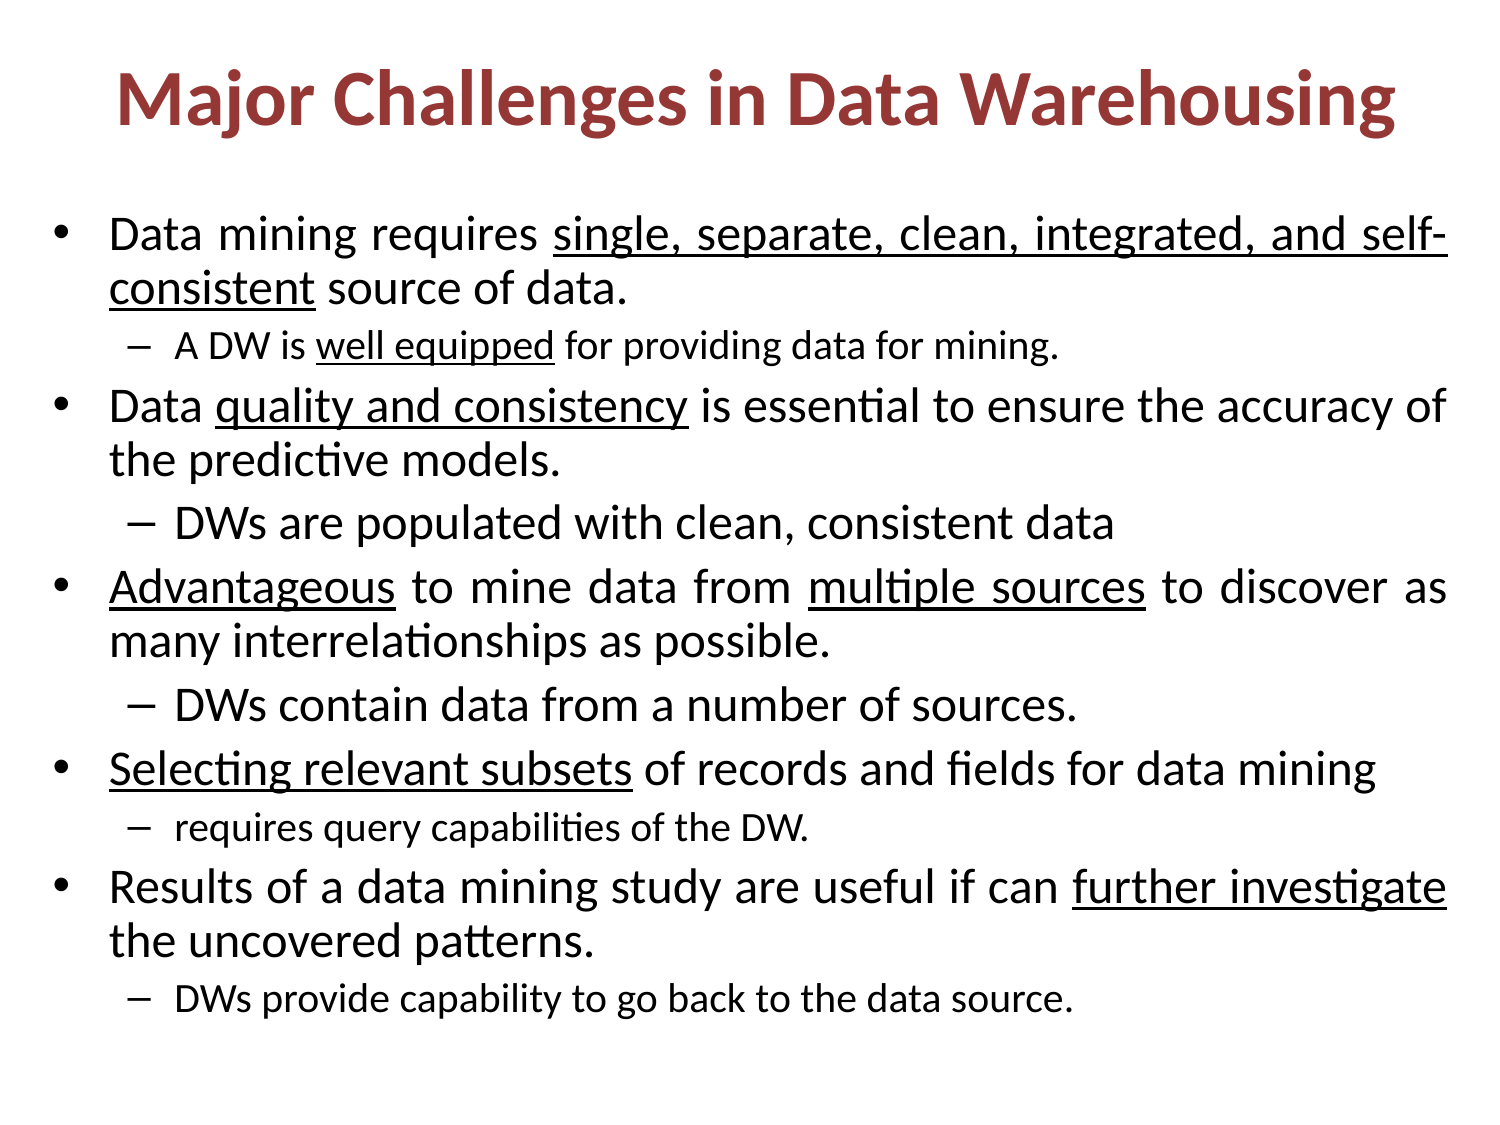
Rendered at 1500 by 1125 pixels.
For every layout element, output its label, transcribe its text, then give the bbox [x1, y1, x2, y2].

list Data mining requires single, separate, clean, integrated, and self-consistent source of data. A DW is well equipped for providing data for mining. Data quality and consistency is essential to ensure the accuracy of the predictive models. DWs are populated with clean, consistent data Advantageous to mine data from multiple sources to discover as many interrelationships as possible. DWs contain data from a number of sources. Selecting relevant subsets of records and fields for data mining requires query capabilities of the DW. Results of a data mining study are useful if can further investigate the uncovered patterns. DWs provide capability to go back to the data source. [37, 200, 1463, 1088]
title Major Challenges in Data Warehousing [37, 37, 1475, 150]
